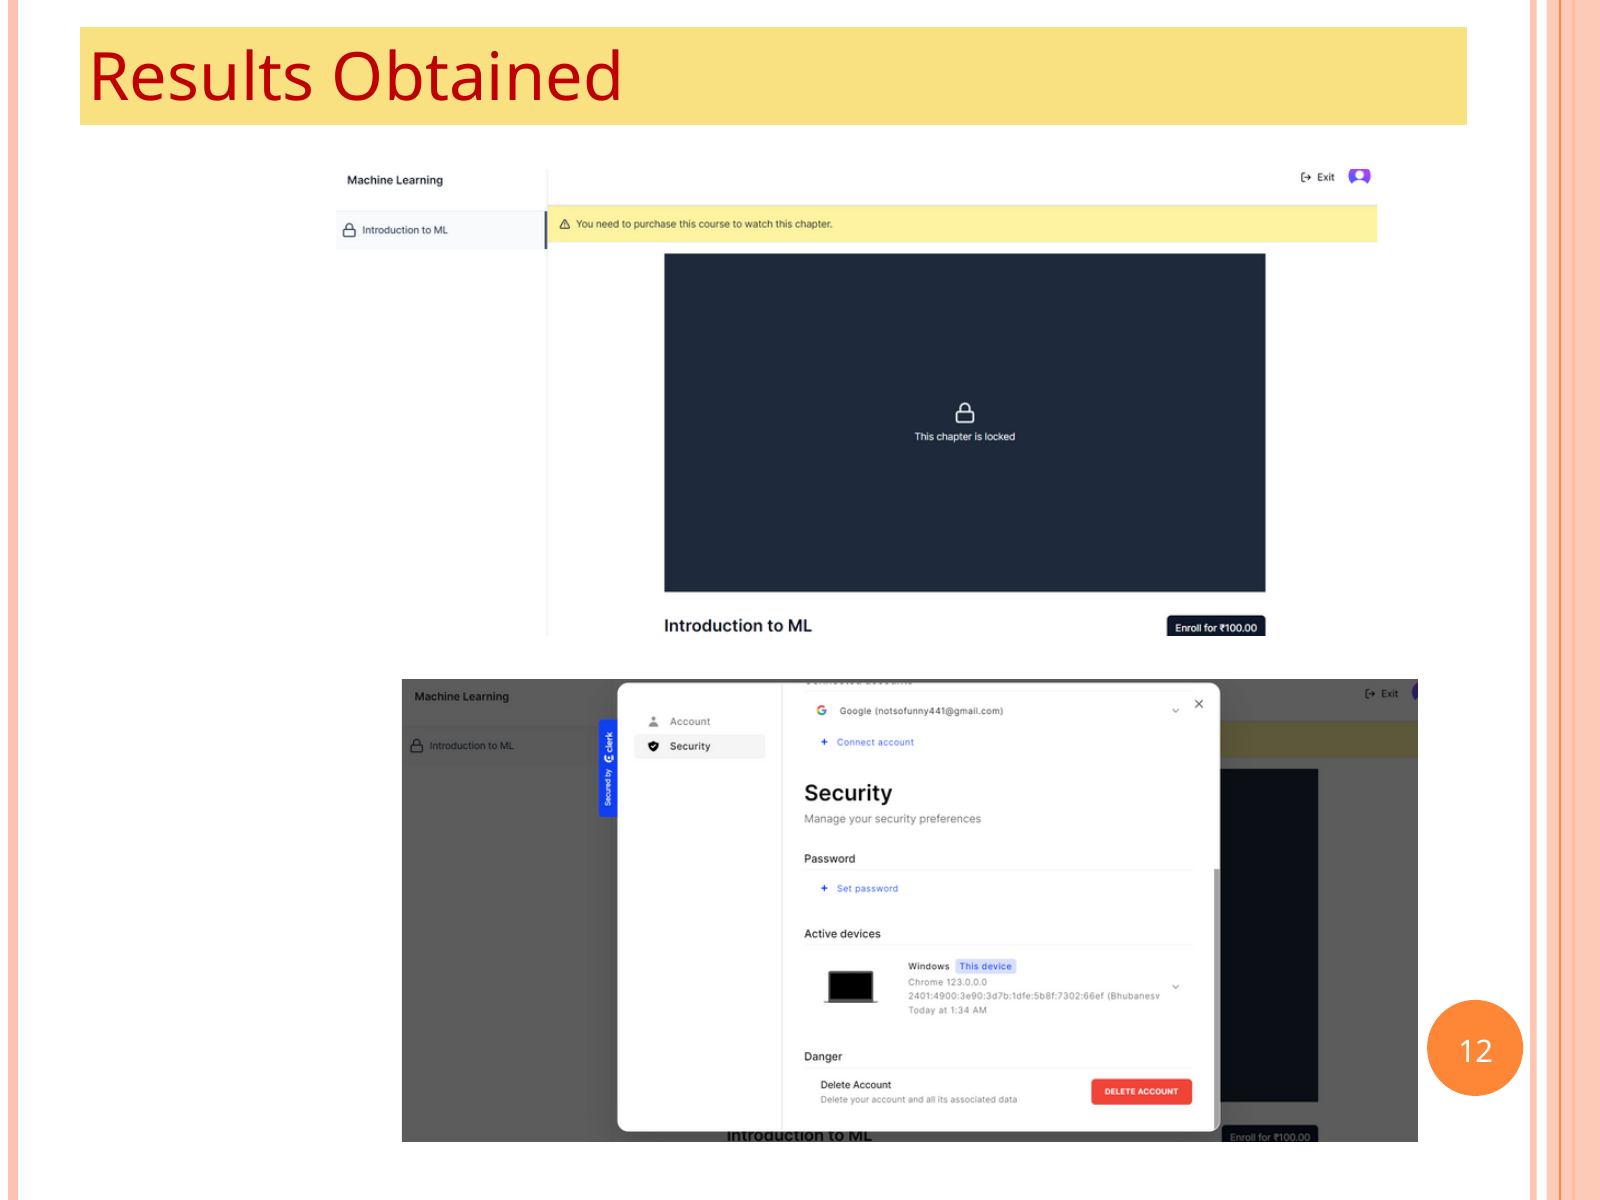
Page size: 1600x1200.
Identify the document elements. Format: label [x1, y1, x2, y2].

text_box [79, 26, 1467, 126]
text_box [1546, 0, 1555, 1200]
text_box [8, 0, 19, 1200]
text_box [1529, 0, 1537, 1200]
text_box [401, 679, 1418, 1142]
text_box [1426, 999, 1524, 1097]
text_box [1563, 0, 1600, 1200]
text_box [335, 169, 1378, 636]
